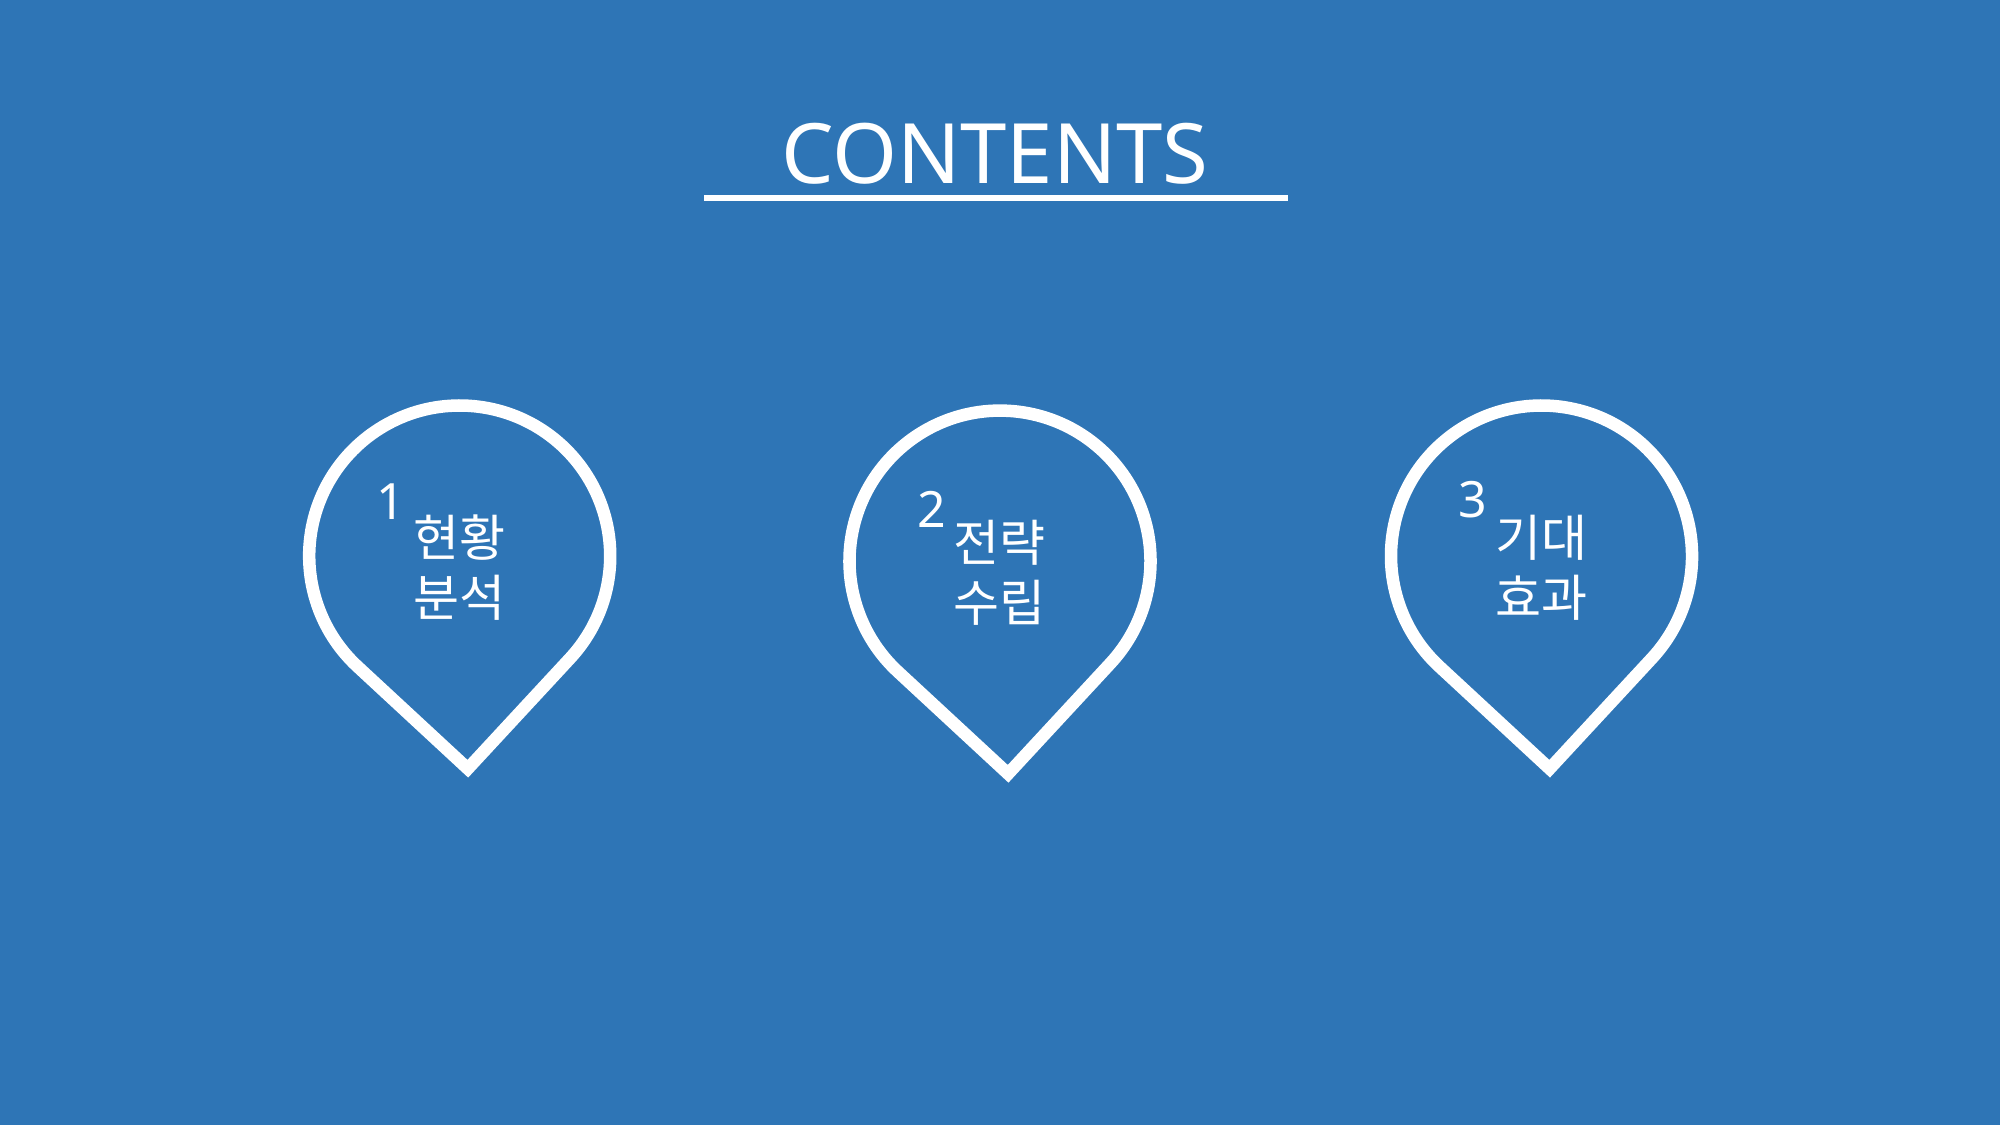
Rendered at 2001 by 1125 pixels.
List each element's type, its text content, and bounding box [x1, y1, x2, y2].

text_box 전략 수립 [939, 503, 1097, 639]
text_box 3 [1443, 459, 1515, 535]
text_box CONTENTS [720, 92, 1270, 195]
text_box [308, 404, 612, 771]
text_box [1389, 404, 1694, 771]
text_box 기대 효과 [1480, 498, 1639, 634]
text_box 현황 분석 [398, 498, 557, 634]
text_box [848, 409, 1152, 776]
text_box CONTENTS [720, 201, 1270, 208]
text_box 1 [362, 461, 433, 537]
text_box 2 [902, 470, 973, 545]
